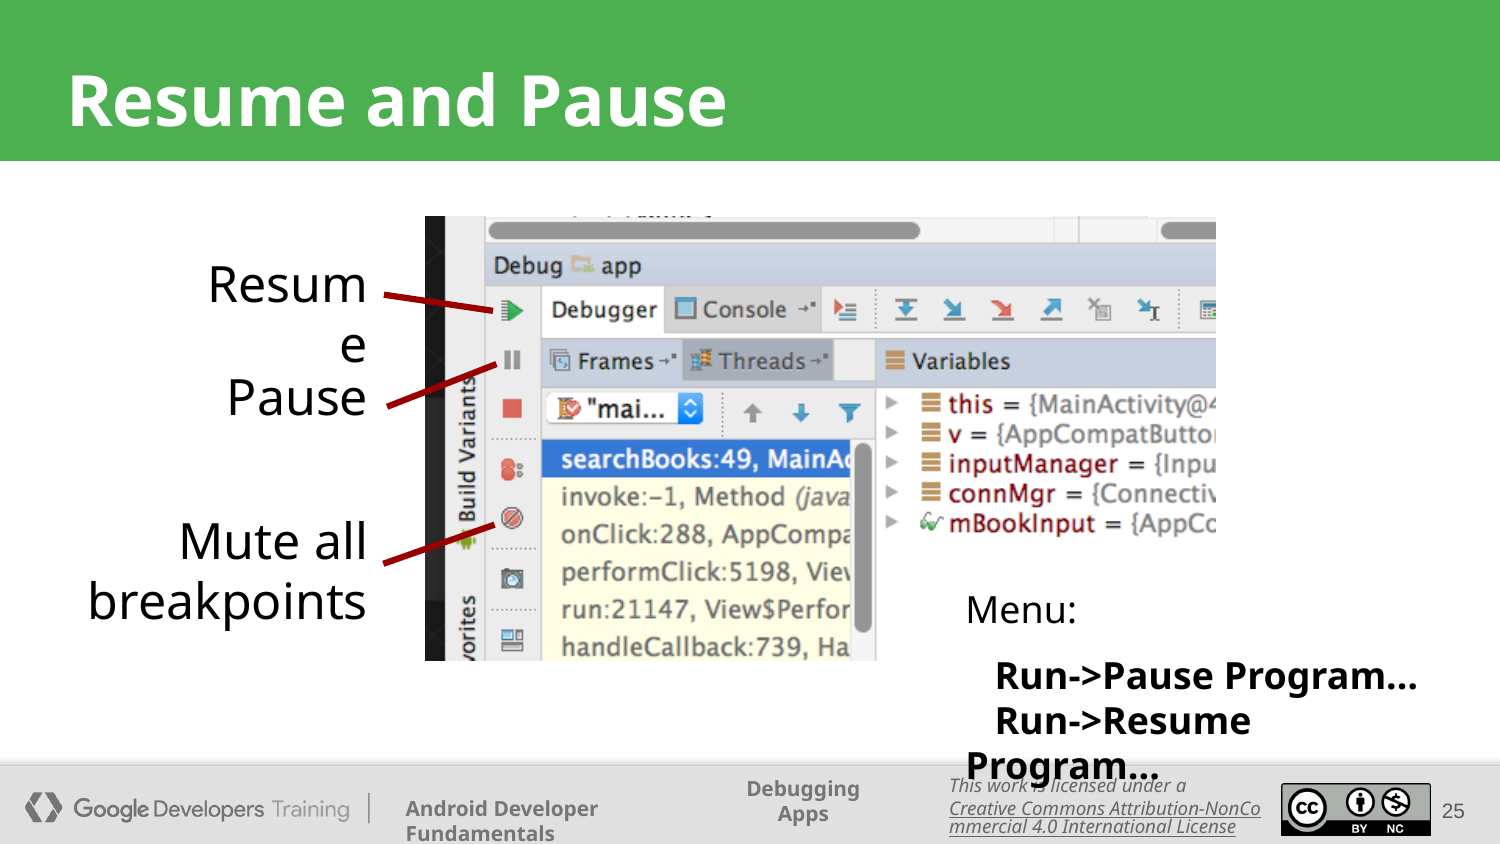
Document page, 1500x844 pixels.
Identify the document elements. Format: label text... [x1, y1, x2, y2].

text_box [386, 363, 497, 407]
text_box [383, 294, 494, 312]
text_box Resume [167, 237, 384, 302]
slide_number ‹#› [1389, 777, 1480, 842]
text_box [383, 524, 495, 565]
picture [0, 161, 1500, 844]
text_box Pause [196, 350, 384, 416]
text_box Mute all breakpoints [44, 494, 384, 634]
title Resume and Pause [51, 28, 1472, 122]
text_box Menu: Run->Pause Program… Run->Resume Program... [950, 571, 1466, 767]
